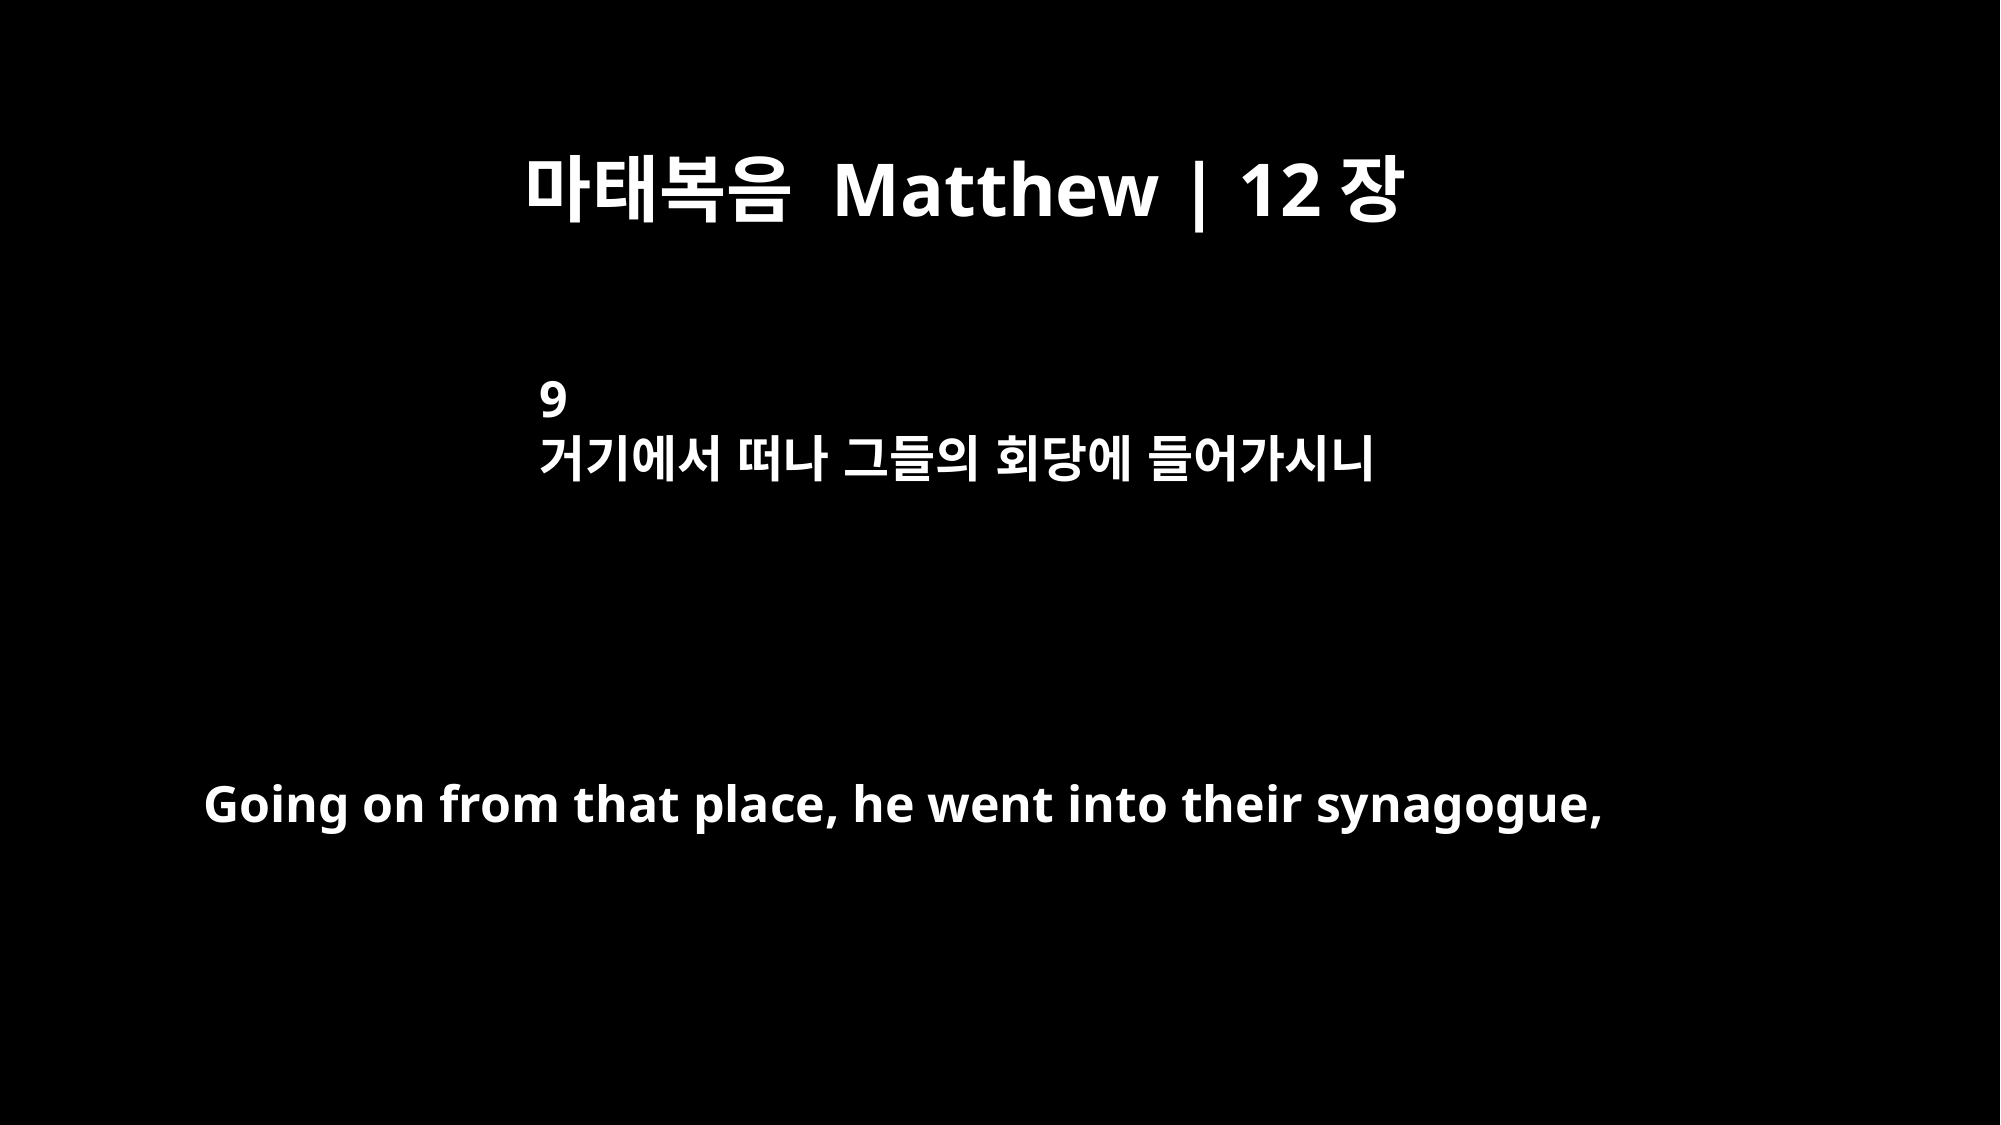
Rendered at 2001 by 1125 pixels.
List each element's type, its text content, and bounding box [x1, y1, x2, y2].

text_box 9 거기에서 떠나 그들의 회당에 들어가시니 [524, 359, 1393, 495]
text_box 마태복음 Matthew | 12장 [510, 136, 1422, 239]
text_box Going on from that place, he went into their synagogue, [188, 764, 1620, 840]
